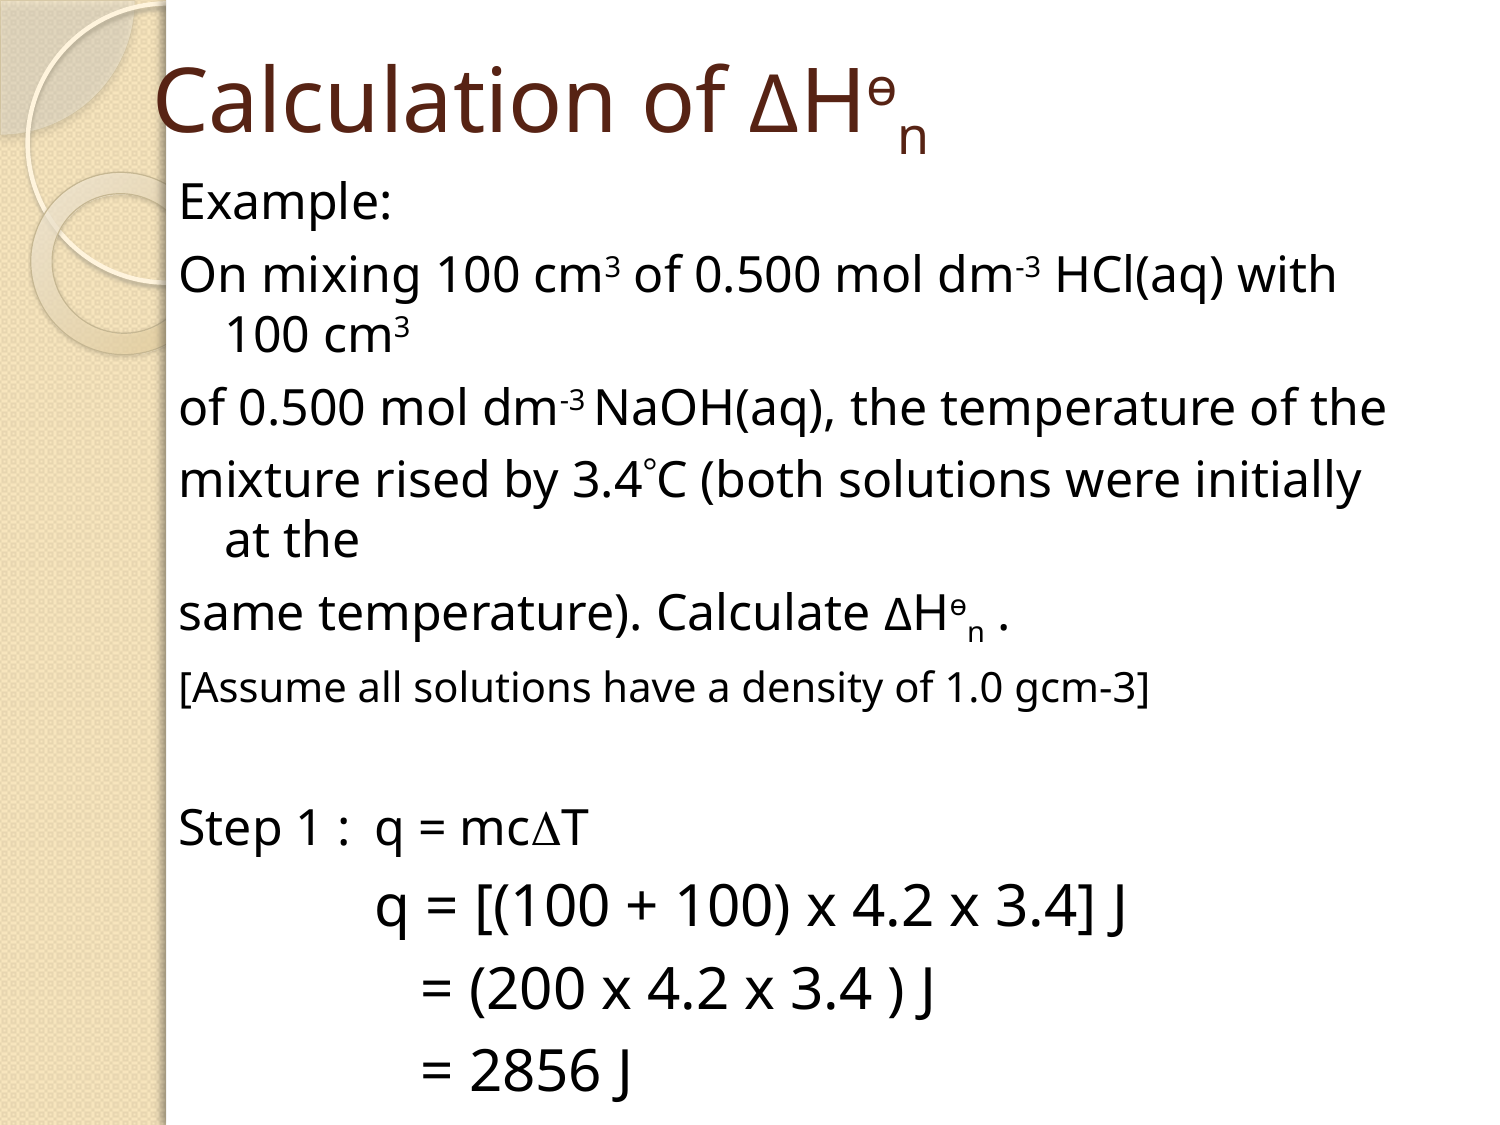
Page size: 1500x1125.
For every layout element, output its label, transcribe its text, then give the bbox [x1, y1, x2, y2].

title Calculation of ∆Hѳn [137, 37, 1413, 171]
list Example: On mixing 100 cm3 of 0.500 mol dm-3 HCl(aq) with 100 cm3 of 0.500 mol dm-3 NaOH(aq), the temperature of the mixture rised by 3.4C (both solutions were initially at the same temperature). Calculate ∆Hѳn . [Assume all solutions have a density of 1.0 gcm-3] Step 1 : q = mcT q = [(100 + 100) x 4.2 x 3.4] J = (200 x 4.2 x 3.4 ) J = 2856 J [150, 162, 1425, 1063]
